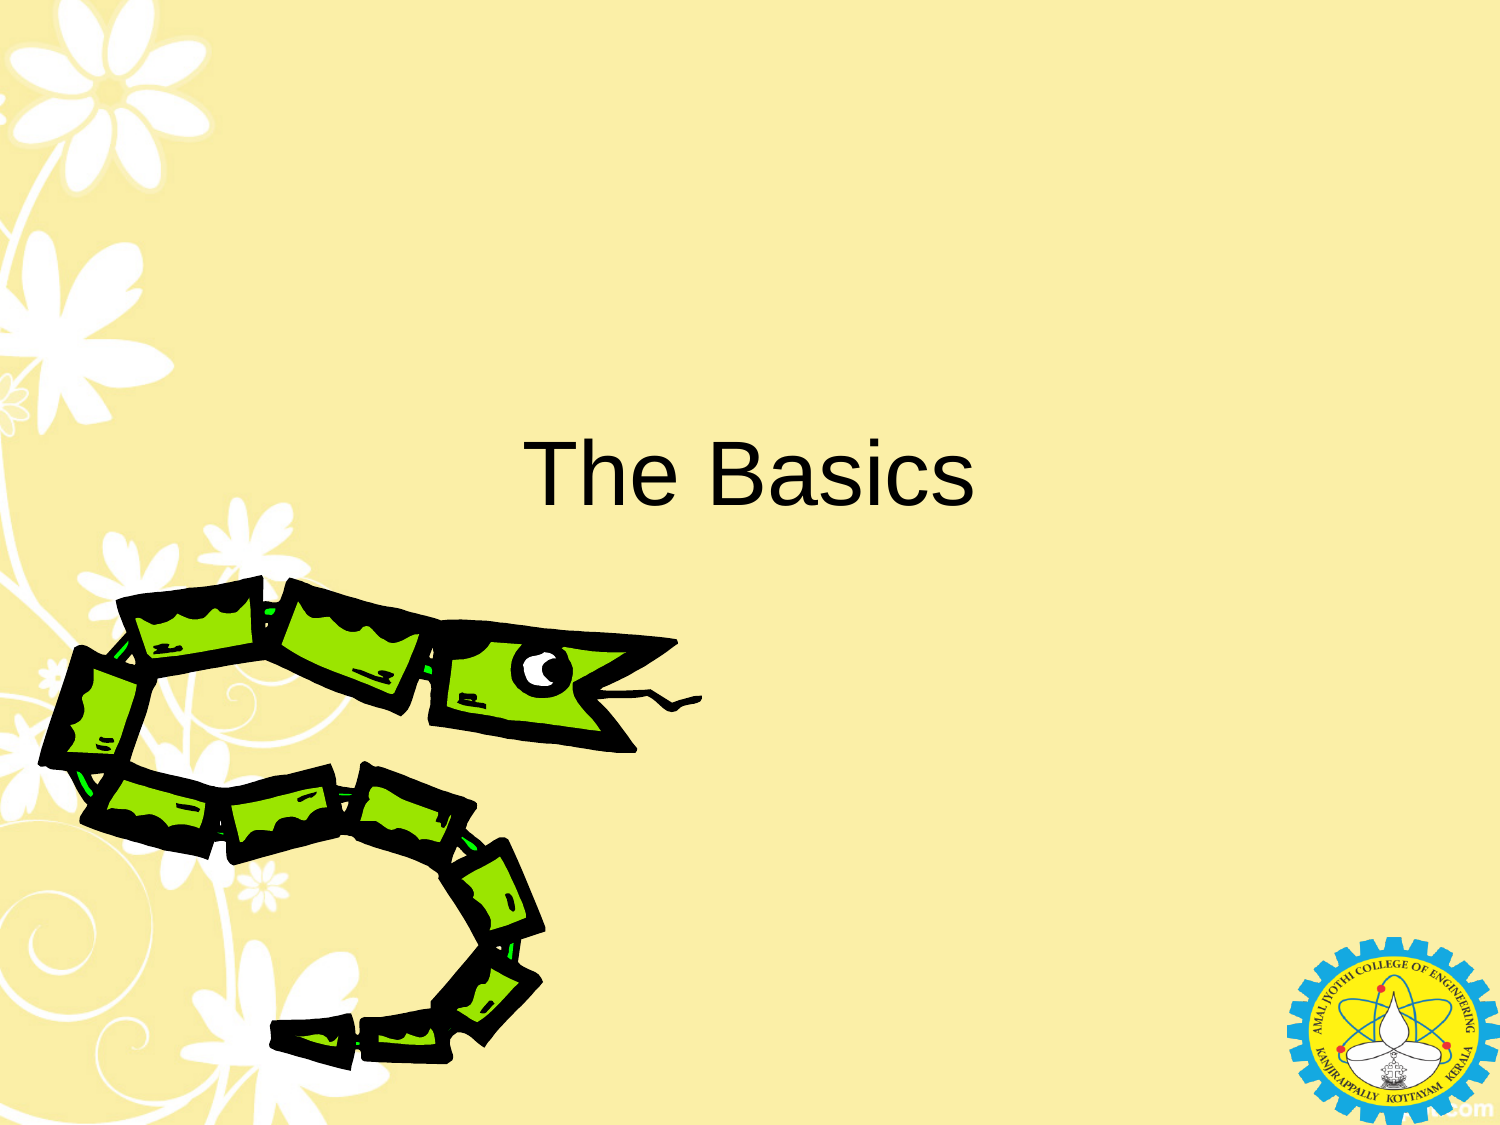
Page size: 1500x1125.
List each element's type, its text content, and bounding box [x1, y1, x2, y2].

title The Basics [112, 374, 1388, 563]
picture [0, 0, 1500, 1125]
